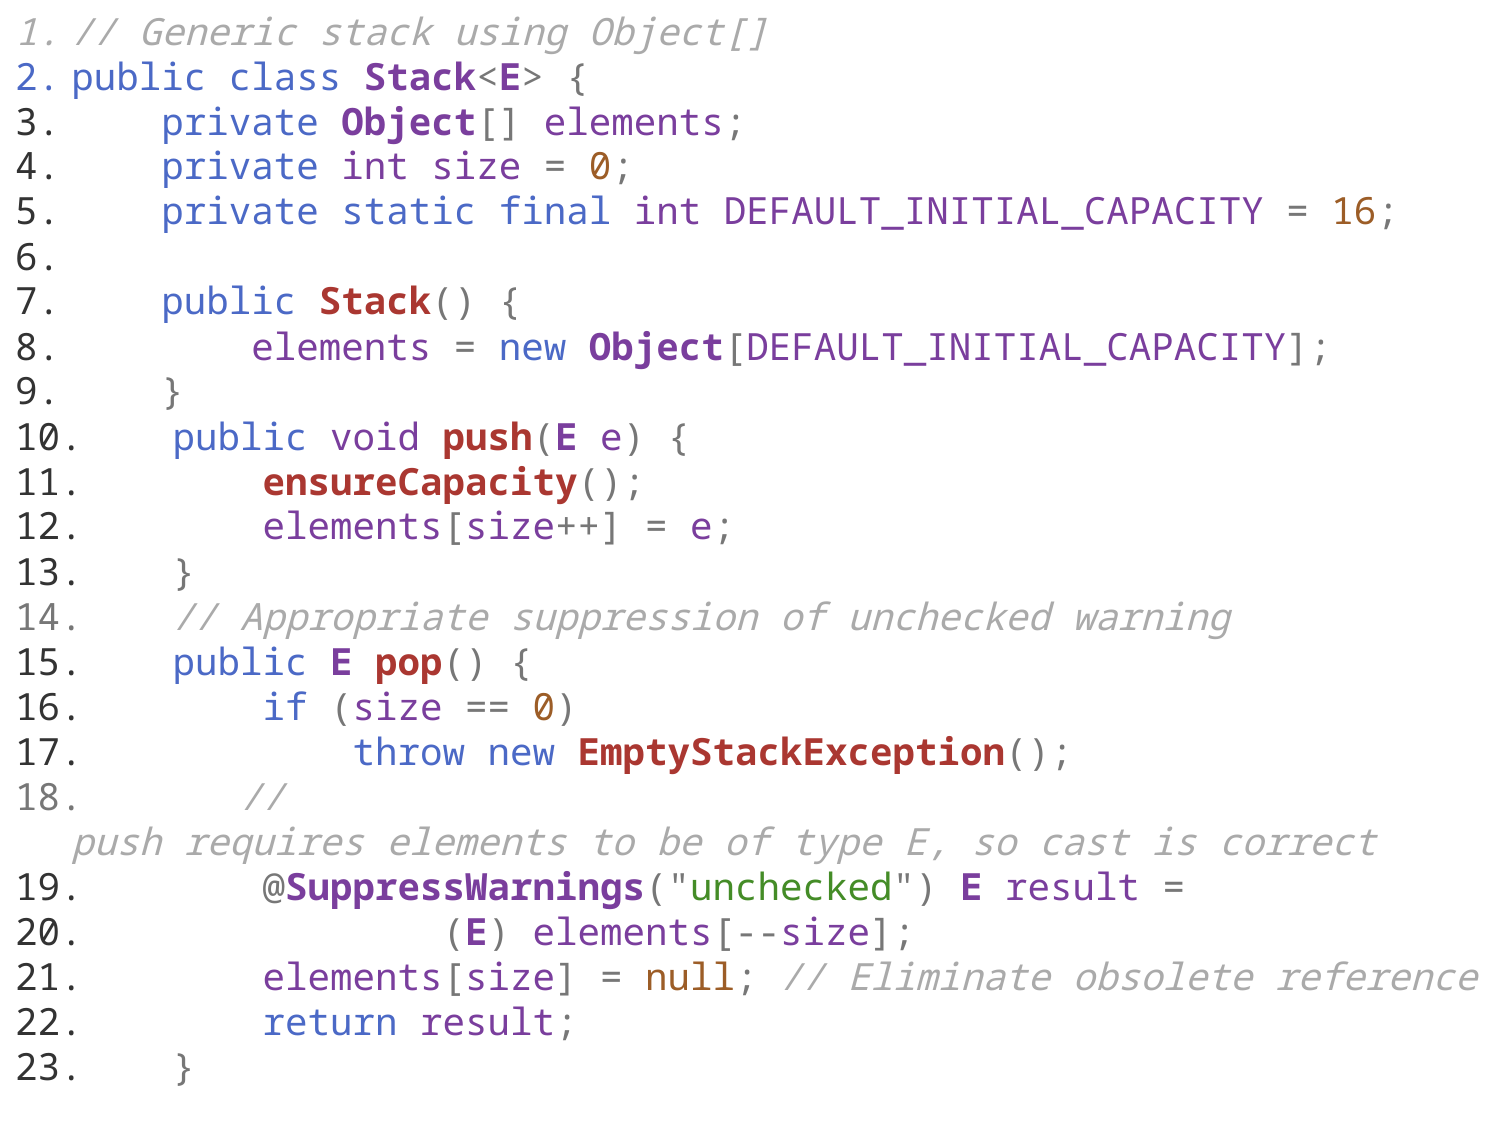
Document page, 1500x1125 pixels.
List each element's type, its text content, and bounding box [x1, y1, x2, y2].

list // Generic stack using Object[] public class Stack<E> { private Object[] elements; private int size = 0; private static final int DEFAULT_INITIAL_CAPACITY = 16; public Stack() { elements = new Object[DEFAULT_INITIAL_CAPACITY]; } public void push(E e) { ensureCapacity(); elements[size++] = e; } // Appropriate suppression of unchecked warning public E pop() { if (size == 0) throw new EmptyStackException(); // push requires elements to be of type E, so cast is correct @SuppressWarnings("unchecked") E result = (E) elements[--size]; elements[size] = null; // Eliminate obsolete reference return result; } [0, 0, 1500, 1125]
